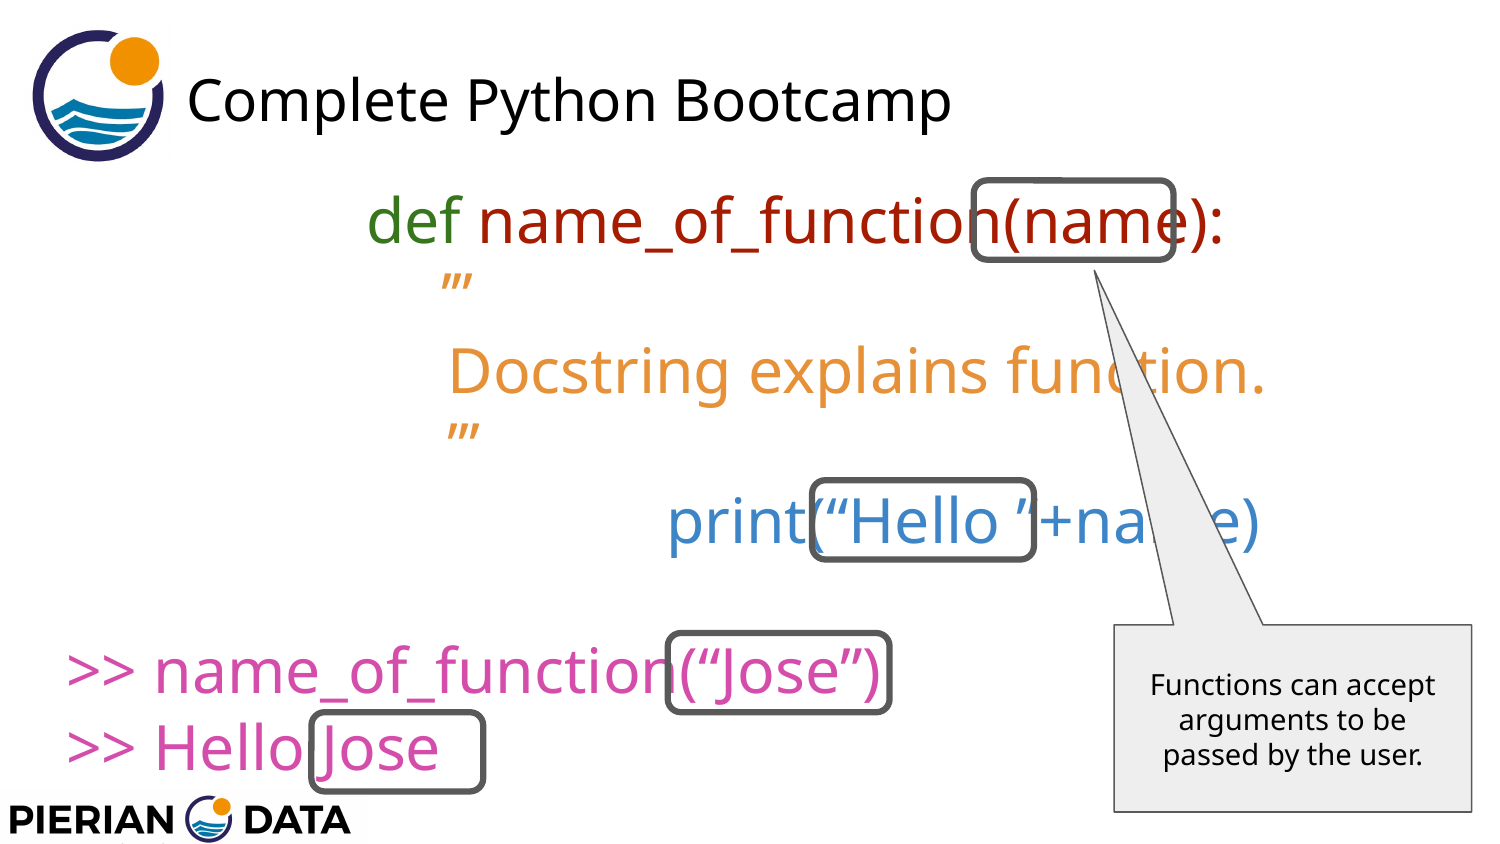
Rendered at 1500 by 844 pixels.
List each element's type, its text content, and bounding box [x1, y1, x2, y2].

text_box Functions can accept arguments to be passed by the user. [1094, 270, 1472, 813]
text_box [812, 480, 1034, 560]
text_box [973, 180, 1174, 260]
picture [0, 787, 368, 844]
text_box [311, 712, 484, 792]
picture [24, 24, 172, 167]
text_box [667, 632, 890, 713]
list def name_of_function(name): ’’’ Docstring explains function. ’’’ print(“Hello ”+name) >> name_of_function(“Jose”) >> Hello Jose [51, 166, 1449, 750]
title Complete Python Bootcamp [176, 48, 1449, 143]
